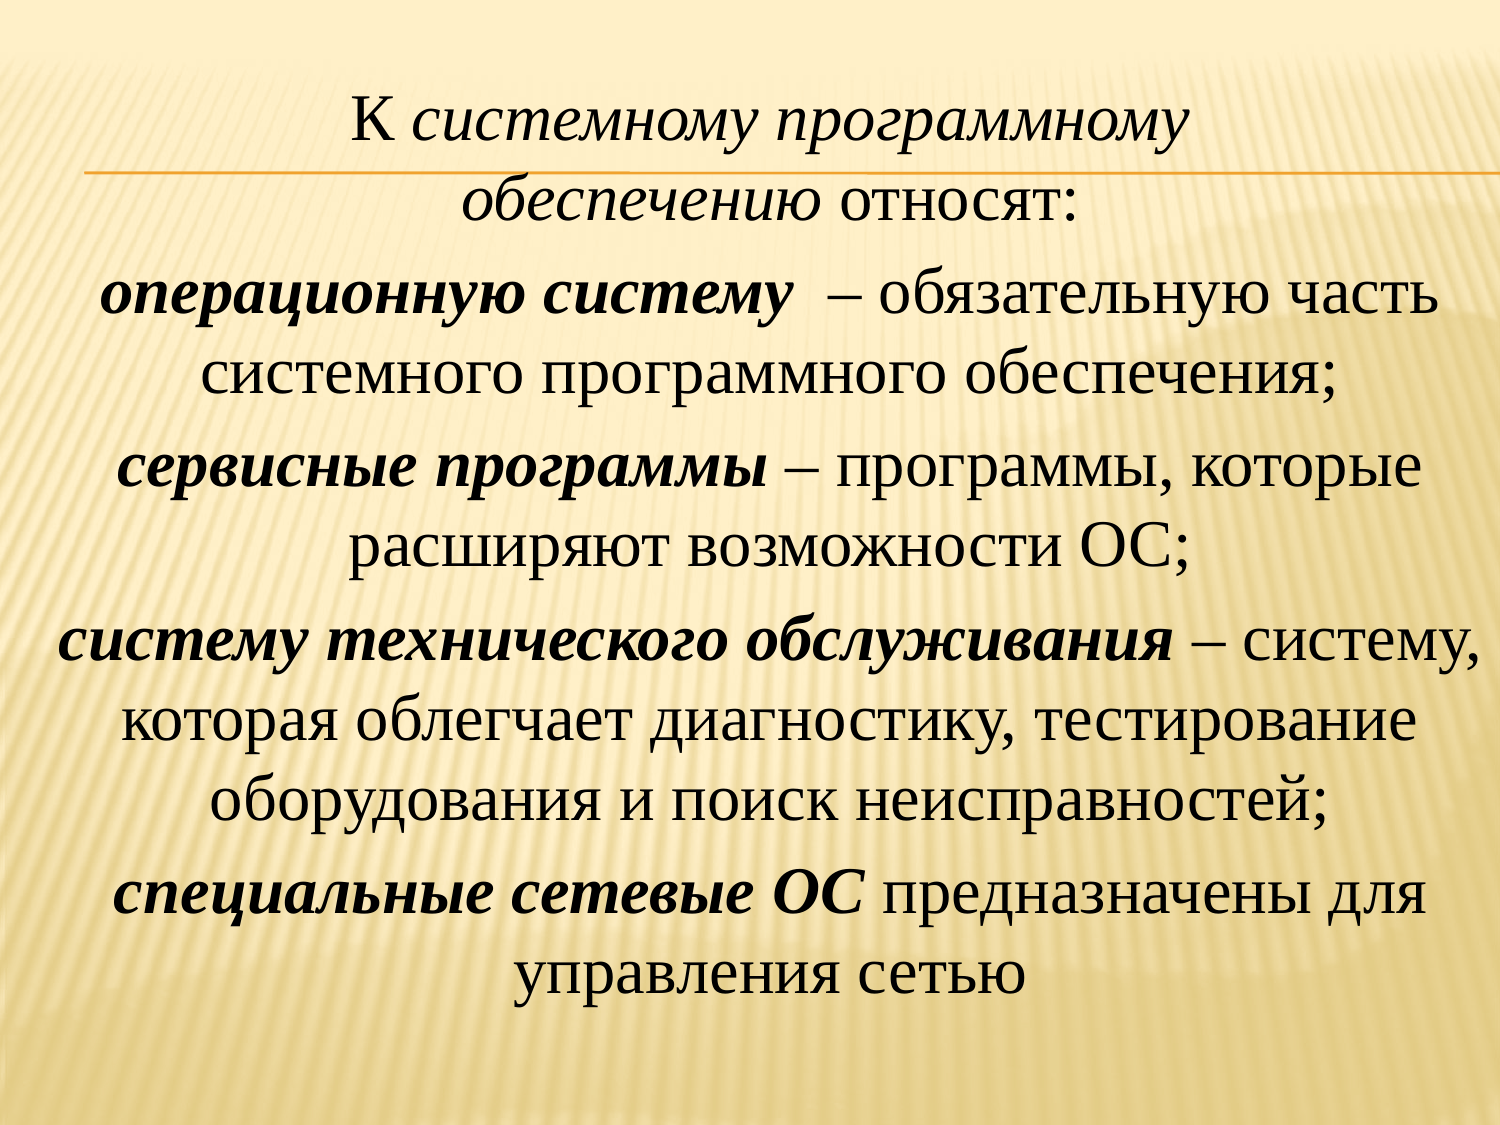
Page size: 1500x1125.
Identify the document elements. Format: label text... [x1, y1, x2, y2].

list К системному программному обеспечению относят: операционную систему – обязательную часть системного программного обеспечения; сервисные программы – программы, которые расширяют возможности ОС; систему технического обслуживания – систему, которая облегчает диагностику, тестирование оборудования и поиск неисправностей; специальные сетевые ОС предназначены для управления сетью [41, 66, 1500, 1047]
